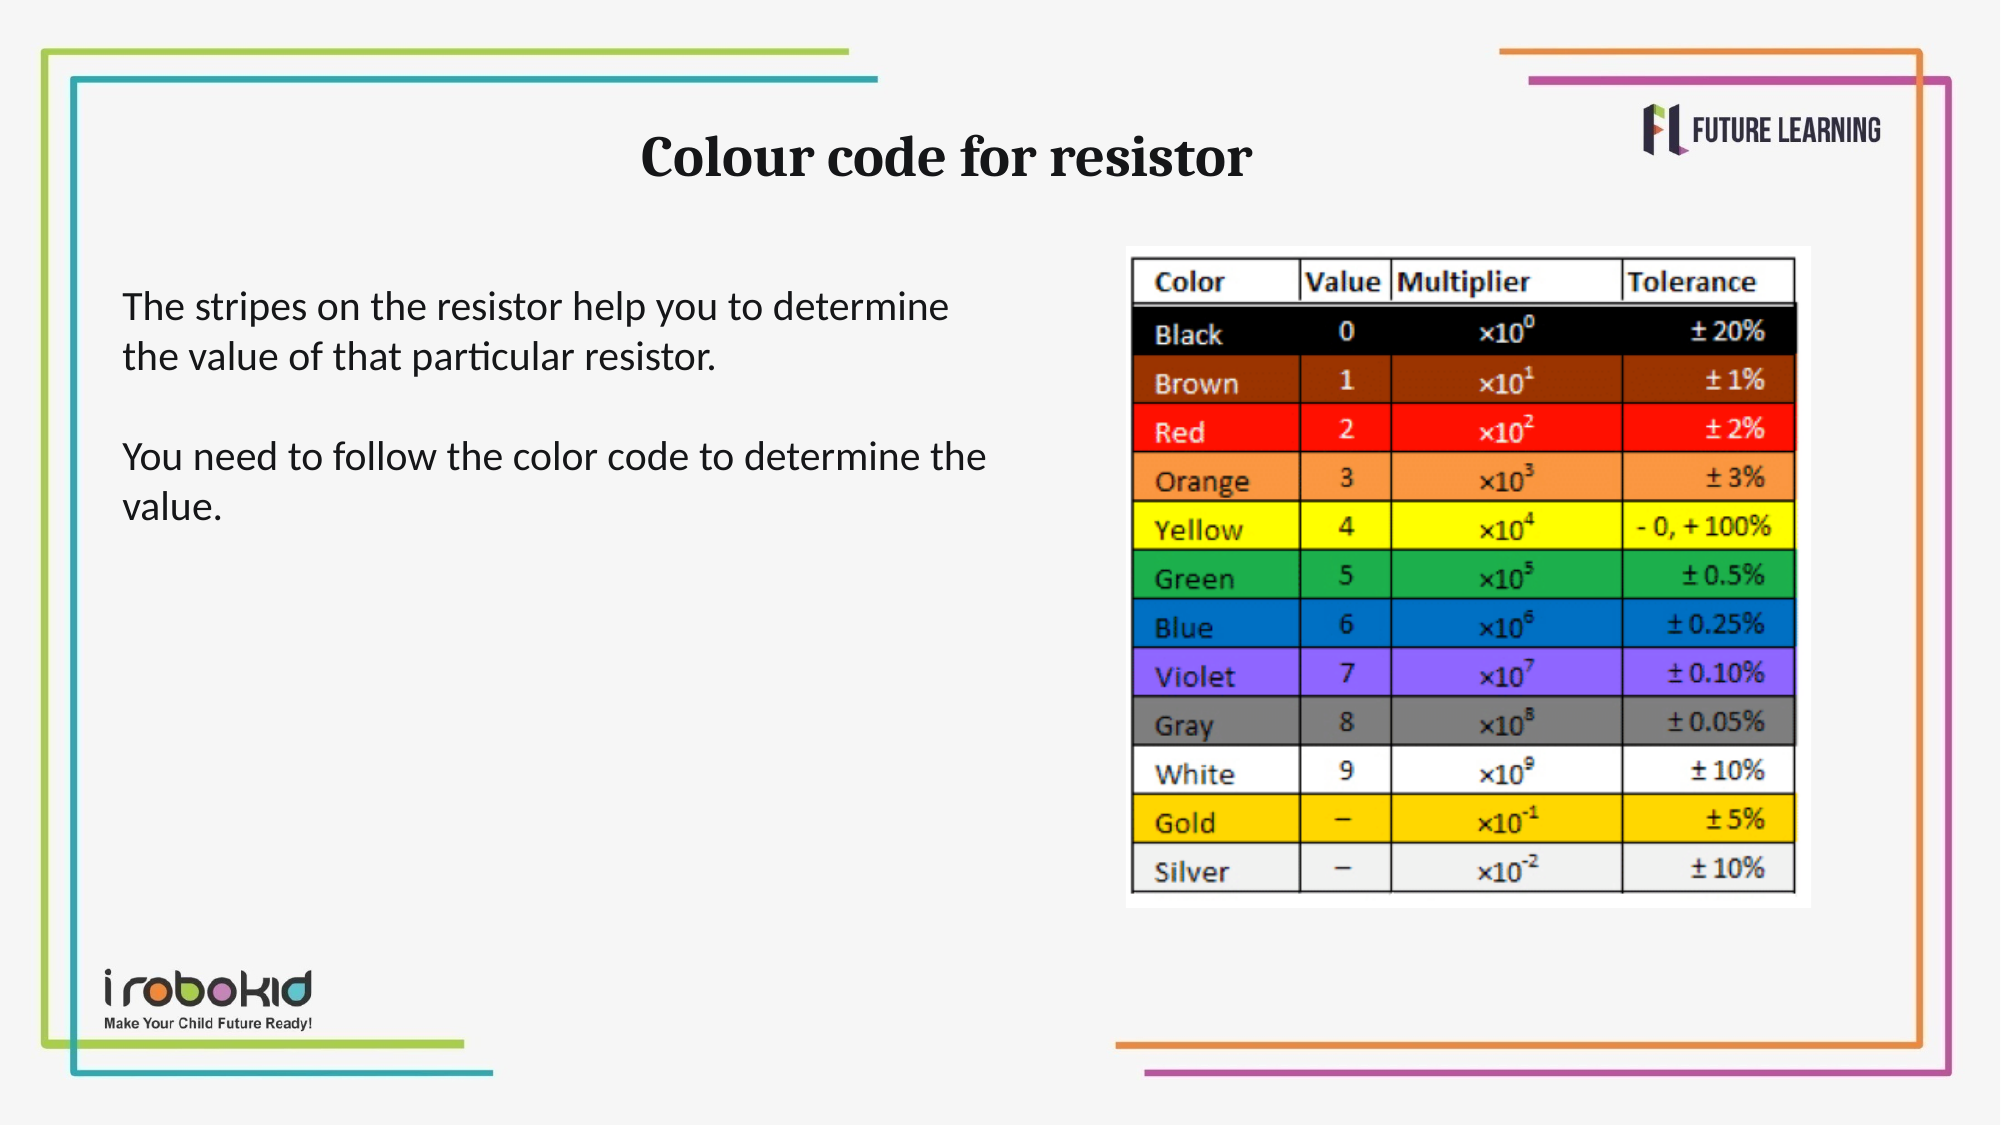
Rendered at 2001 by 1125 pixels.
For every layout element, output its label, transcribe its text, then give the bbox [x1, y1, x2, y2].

text_box The stripes on the resistor help you to determine the value of that particular resistor. You need to follow the color code to determine the value. [110, 266, 1028, 541]
picture [0, 0, 2001, 1125]
text_box Colour code for resistor [285, 105, 1610, 200]
